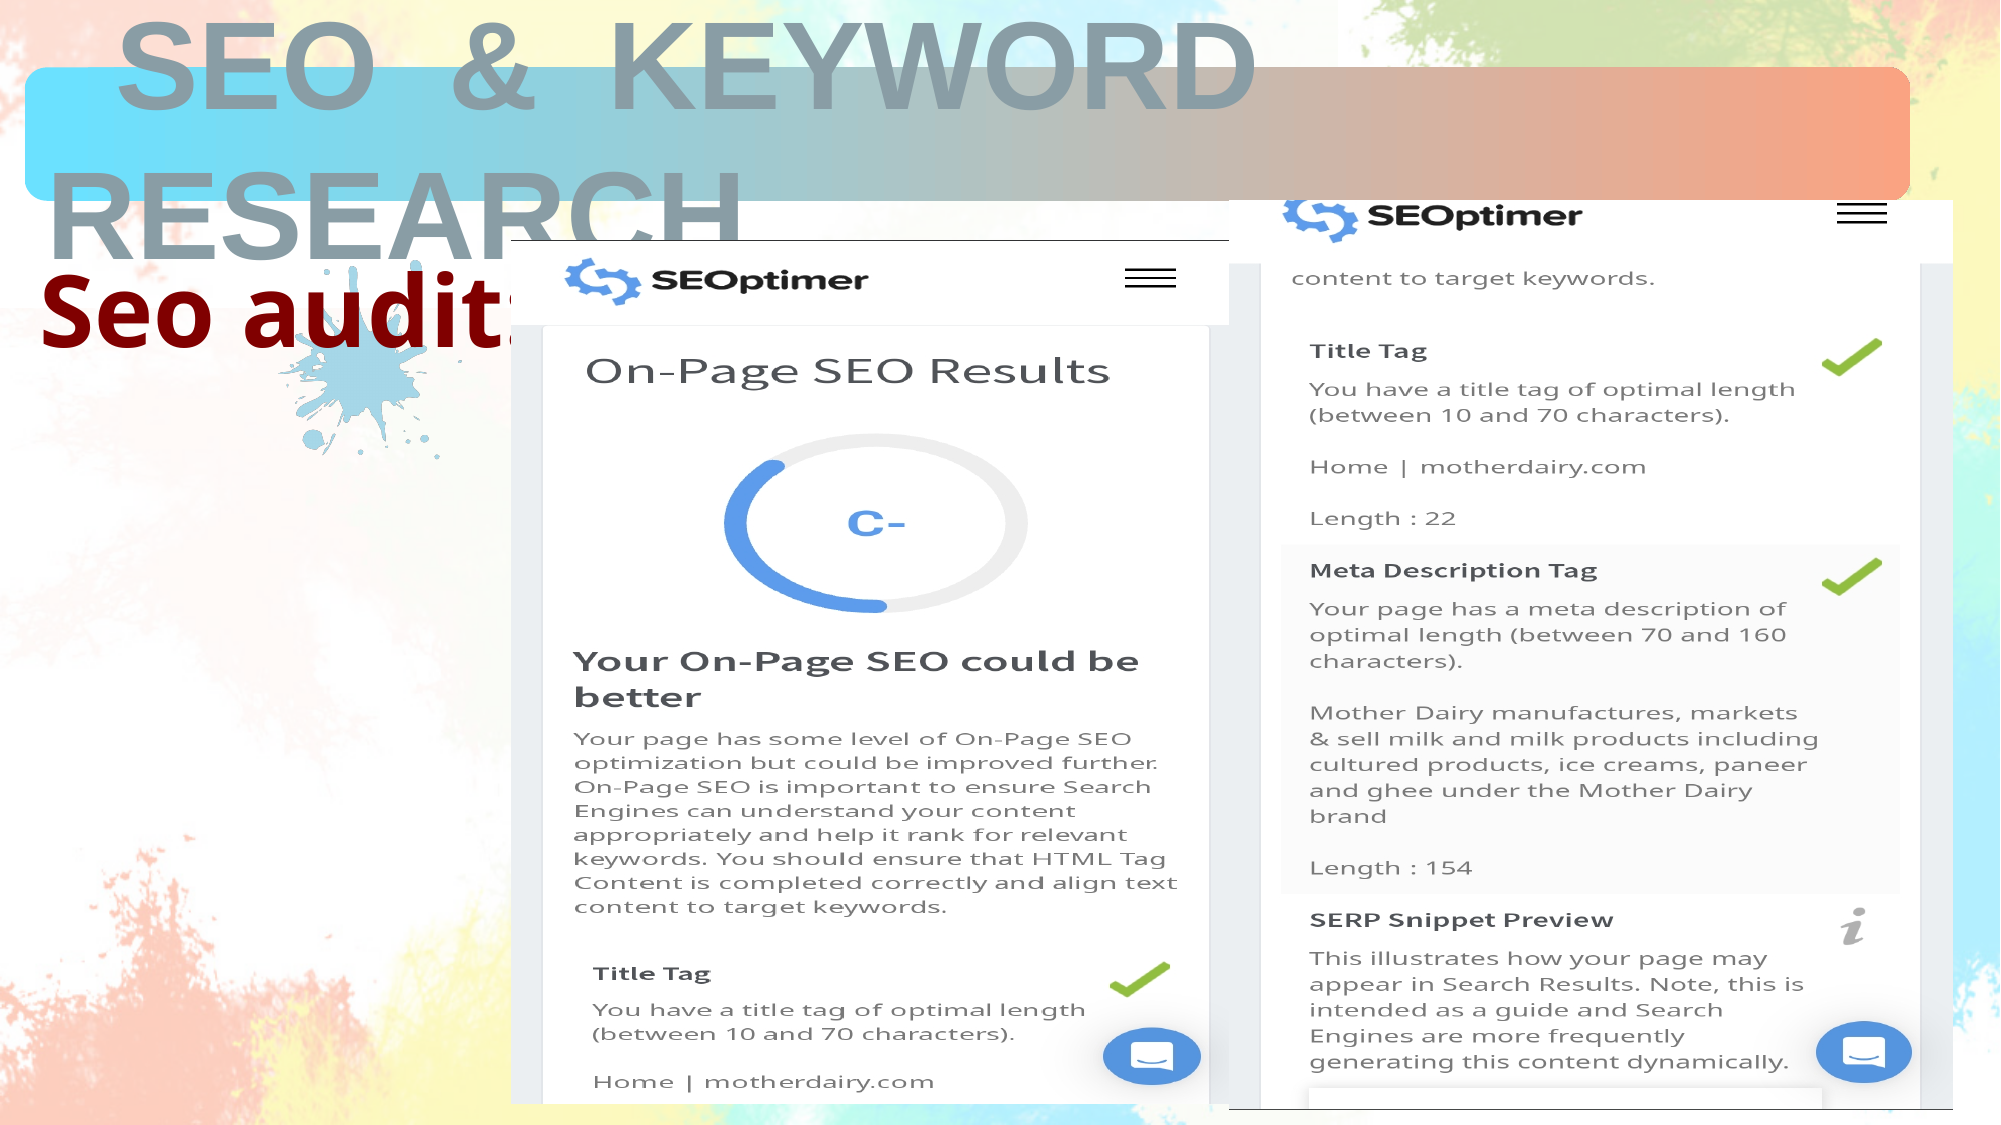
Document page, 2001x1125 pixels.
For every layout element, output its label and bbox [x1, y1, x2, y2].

text_box [0, 0, 2000, 1125]
picture [253, 196, 1953, 1110]
